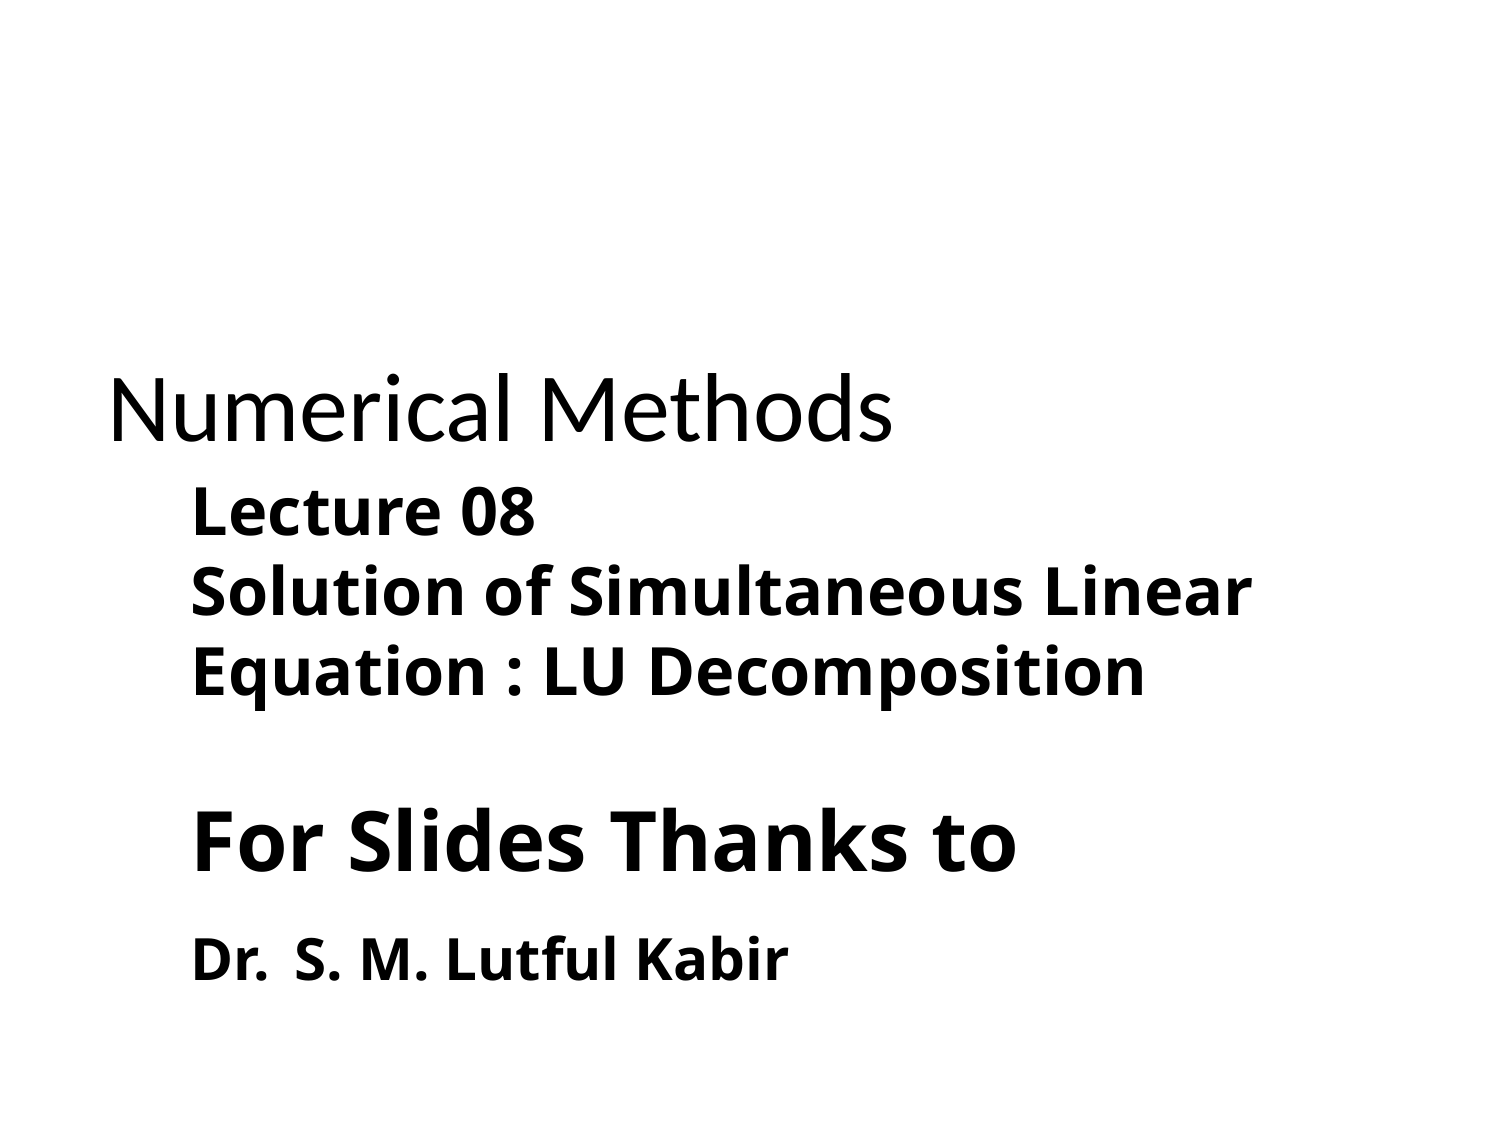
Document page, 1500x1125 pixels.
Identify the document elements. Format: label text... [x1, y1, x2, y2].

text_box Lecture 08 Solution of Simultaneous Linear Equation : LU Decomposition For Slides Thanks to Dr. S. M. Lutful Kabir [175, 468, 1391, 1043]
text_box Numerical Methods [87, 215, 1413, 462]
